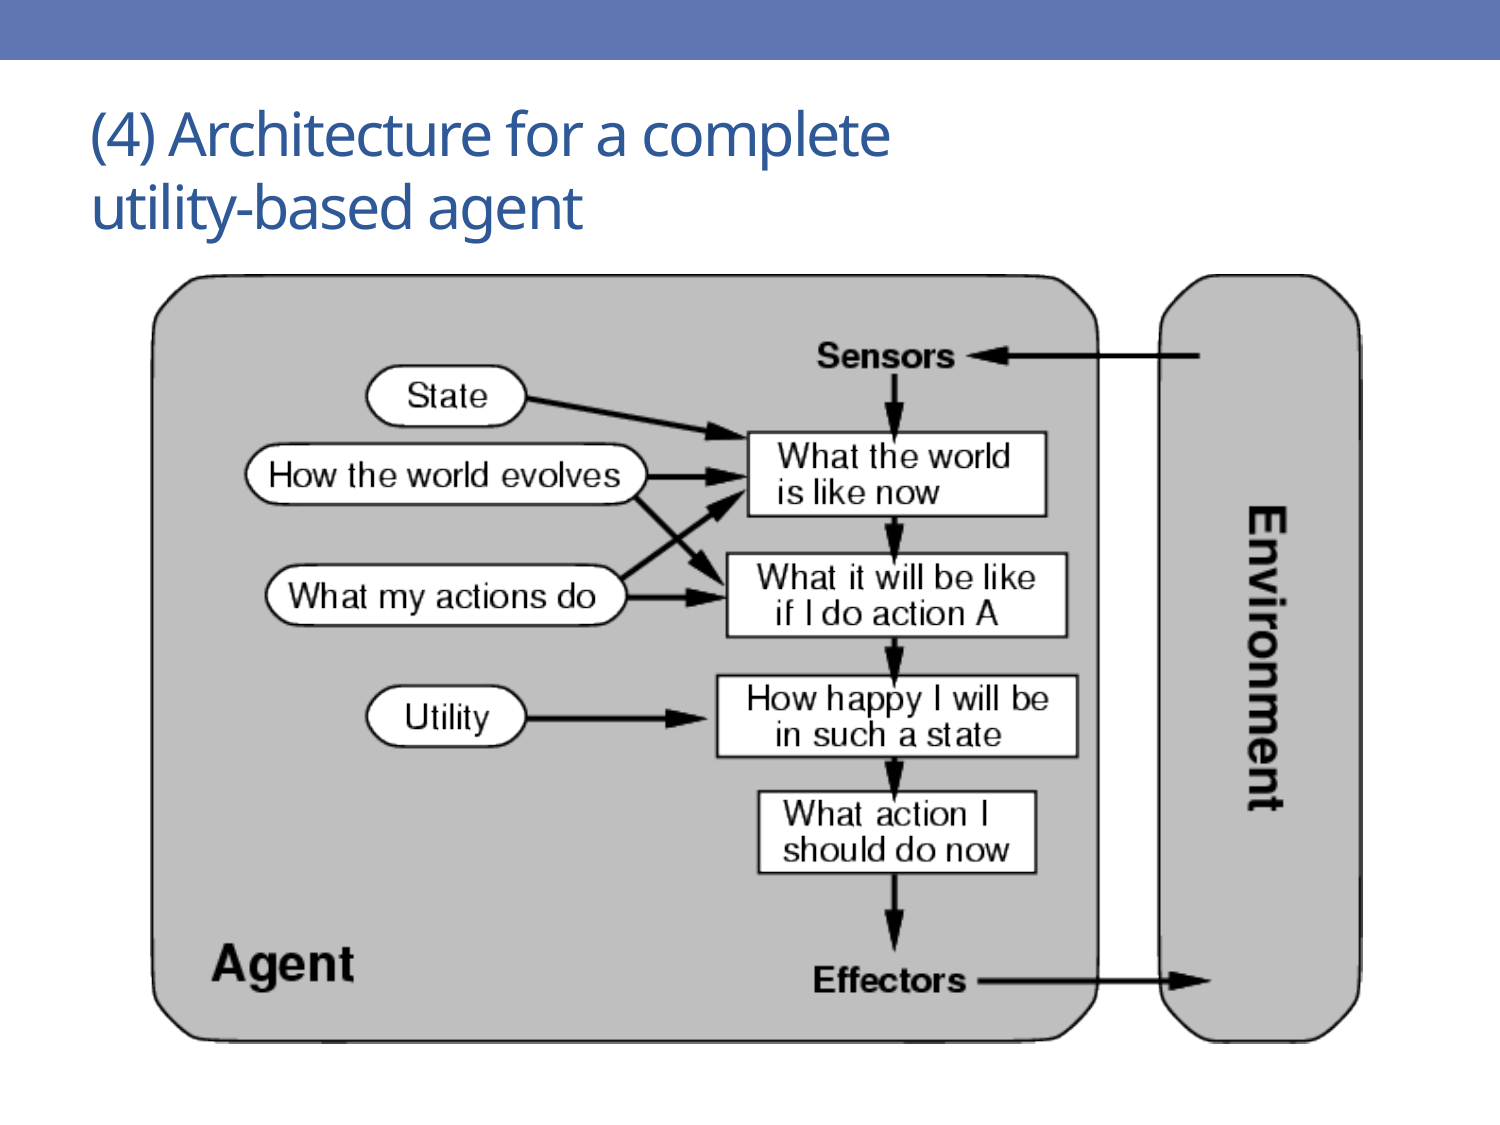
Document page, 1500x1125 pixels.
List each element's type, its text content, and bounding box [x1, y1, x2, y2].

picture [149, 274, 1363, 1044]
title (4) Architecture for a complete utility-based agent [75, 87, 1425, 250]
